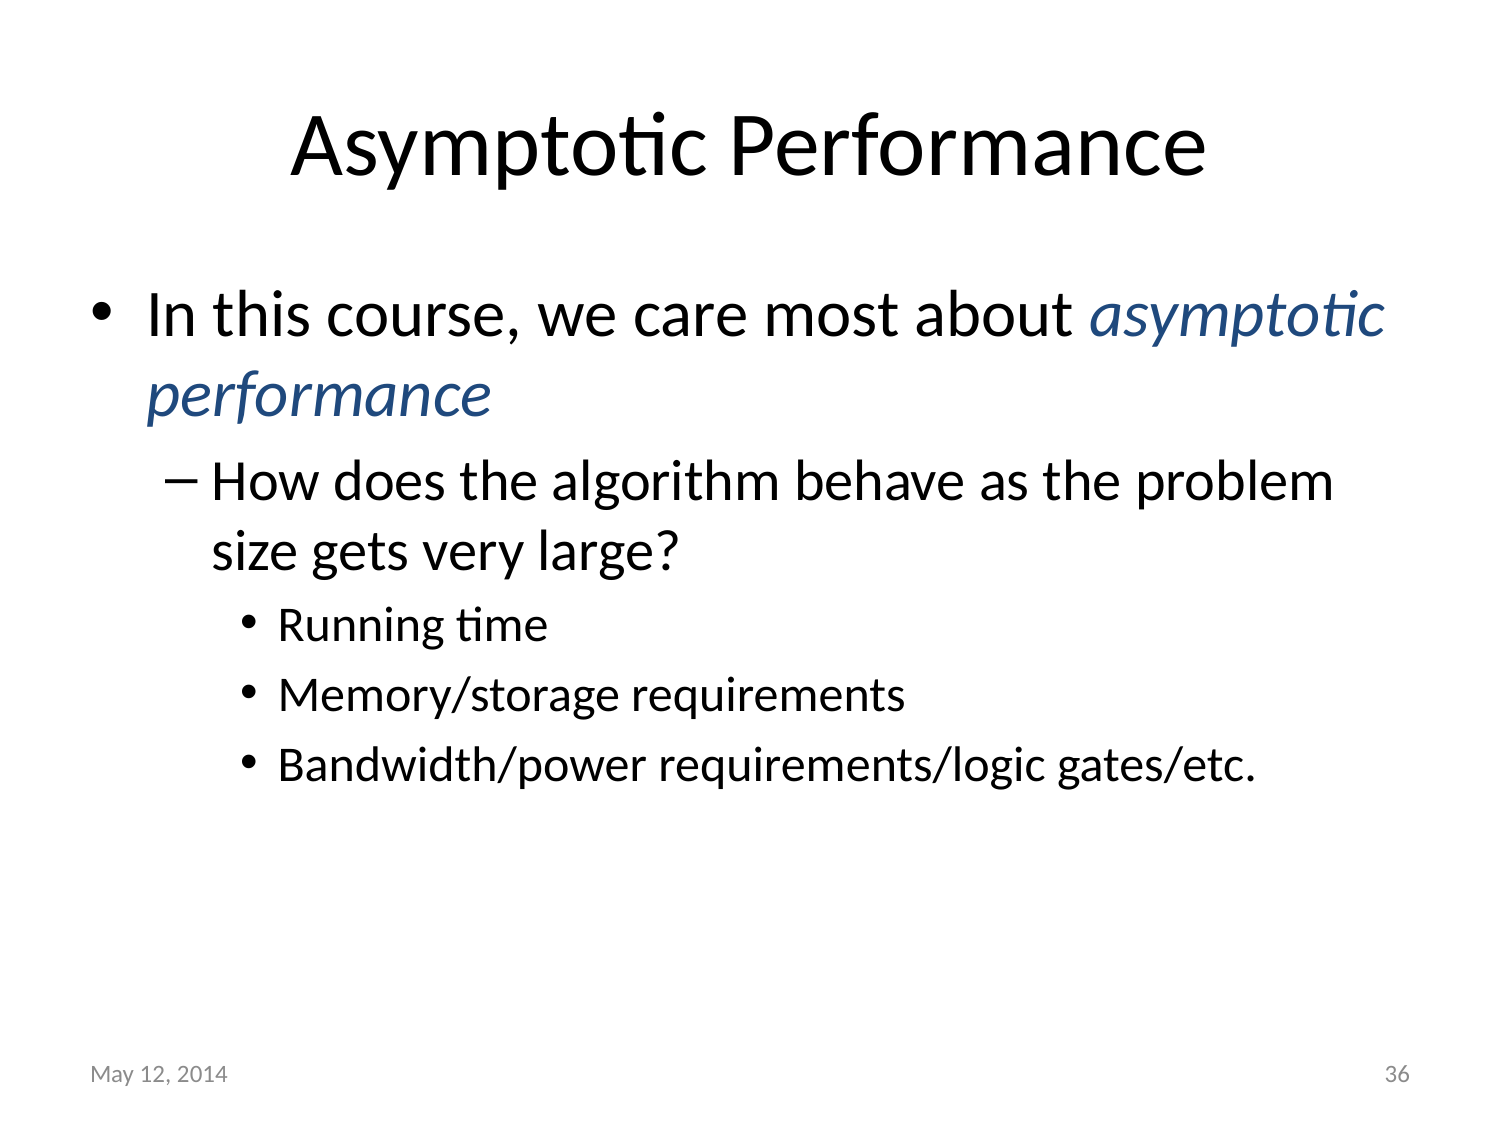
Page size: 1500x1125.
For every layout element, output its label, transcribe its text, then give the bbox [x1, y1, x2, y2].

title Asymptotic Performance [75, 45, 1425, 233]
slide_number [75, 1042, 425, 1103]
list In this course, we care most about asymptotic performance How does the algorithm behave as the problem size gets very large? Running time Memory/storage requirements Bandwidth/power requirements/logic gates/etc. [75, 262, 1425, 1005]
slide_number 36 [1074, 1042, 1425, 1103]
